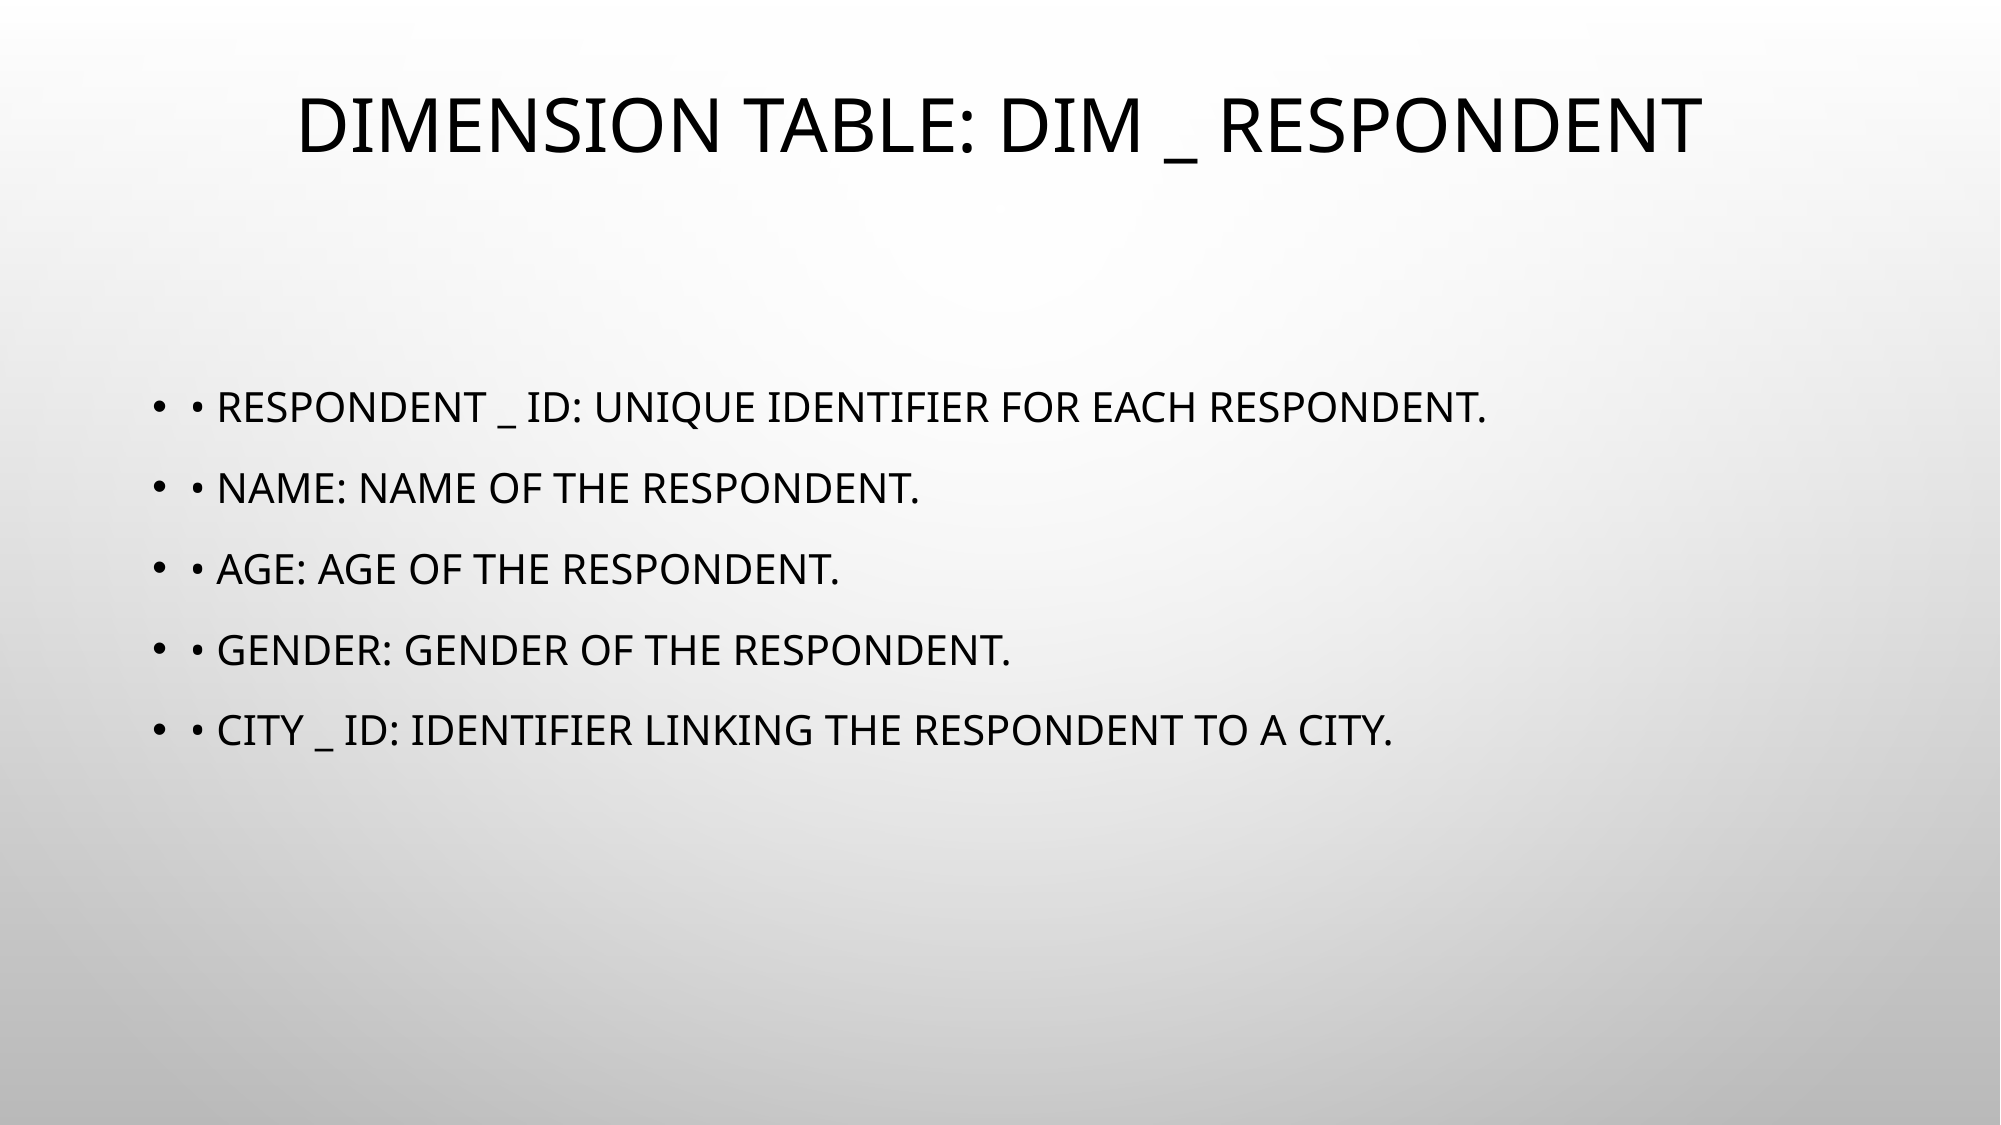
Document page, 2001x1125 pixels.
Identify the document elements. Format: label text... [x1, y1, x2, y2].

title Dimension Table: dim _ respondent [137, 59, 1863, 197]
picture [0, 0, 2000, 1125]
list • Respondent _ ID: Unique identifier for each respondent. • Name: Name of the respondent. • Age: Age of the respondent. • Gender: Gender of the respondent. • City _ ID: Identifier linking the respondent to a city. [137, 205, 1863, 920]
